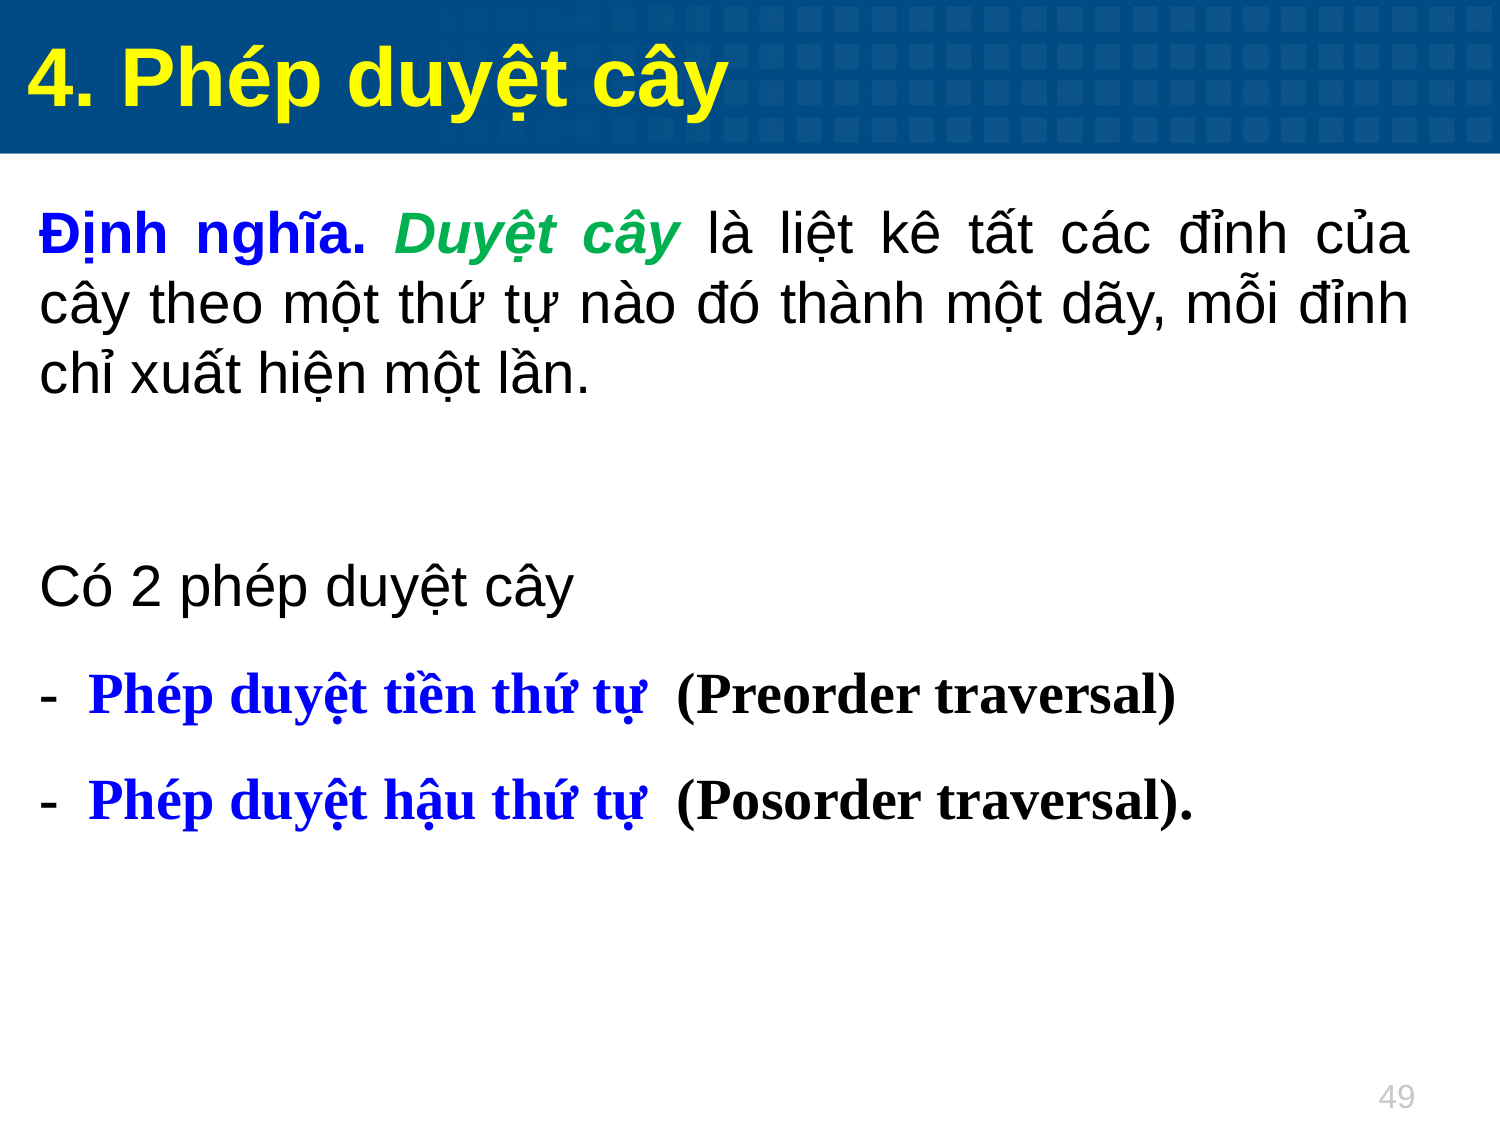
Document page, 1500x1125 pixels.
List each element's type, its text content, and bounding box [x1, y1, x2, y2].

list Định nghĩa. Duyệt cây là liệt kê tất các đỉnh của cây theo một thứ tự nào đó thành một dãy, mỗi đỉnh chỉ xuất hiện một lần. Có 2 phép duyệt cây - Phép duyệt tiền thứ tự (Preorder traversal) - Phép duyệt hậu thứ tự (Posorder traversal). [24, 187, 1425, 425]
text_box 4. Phép duyệt cây [12, 0, 1425, 159]
picture [0, 0, 1500, 1125]
slide_number 49 [1325, 1037, 1500, 1098]
